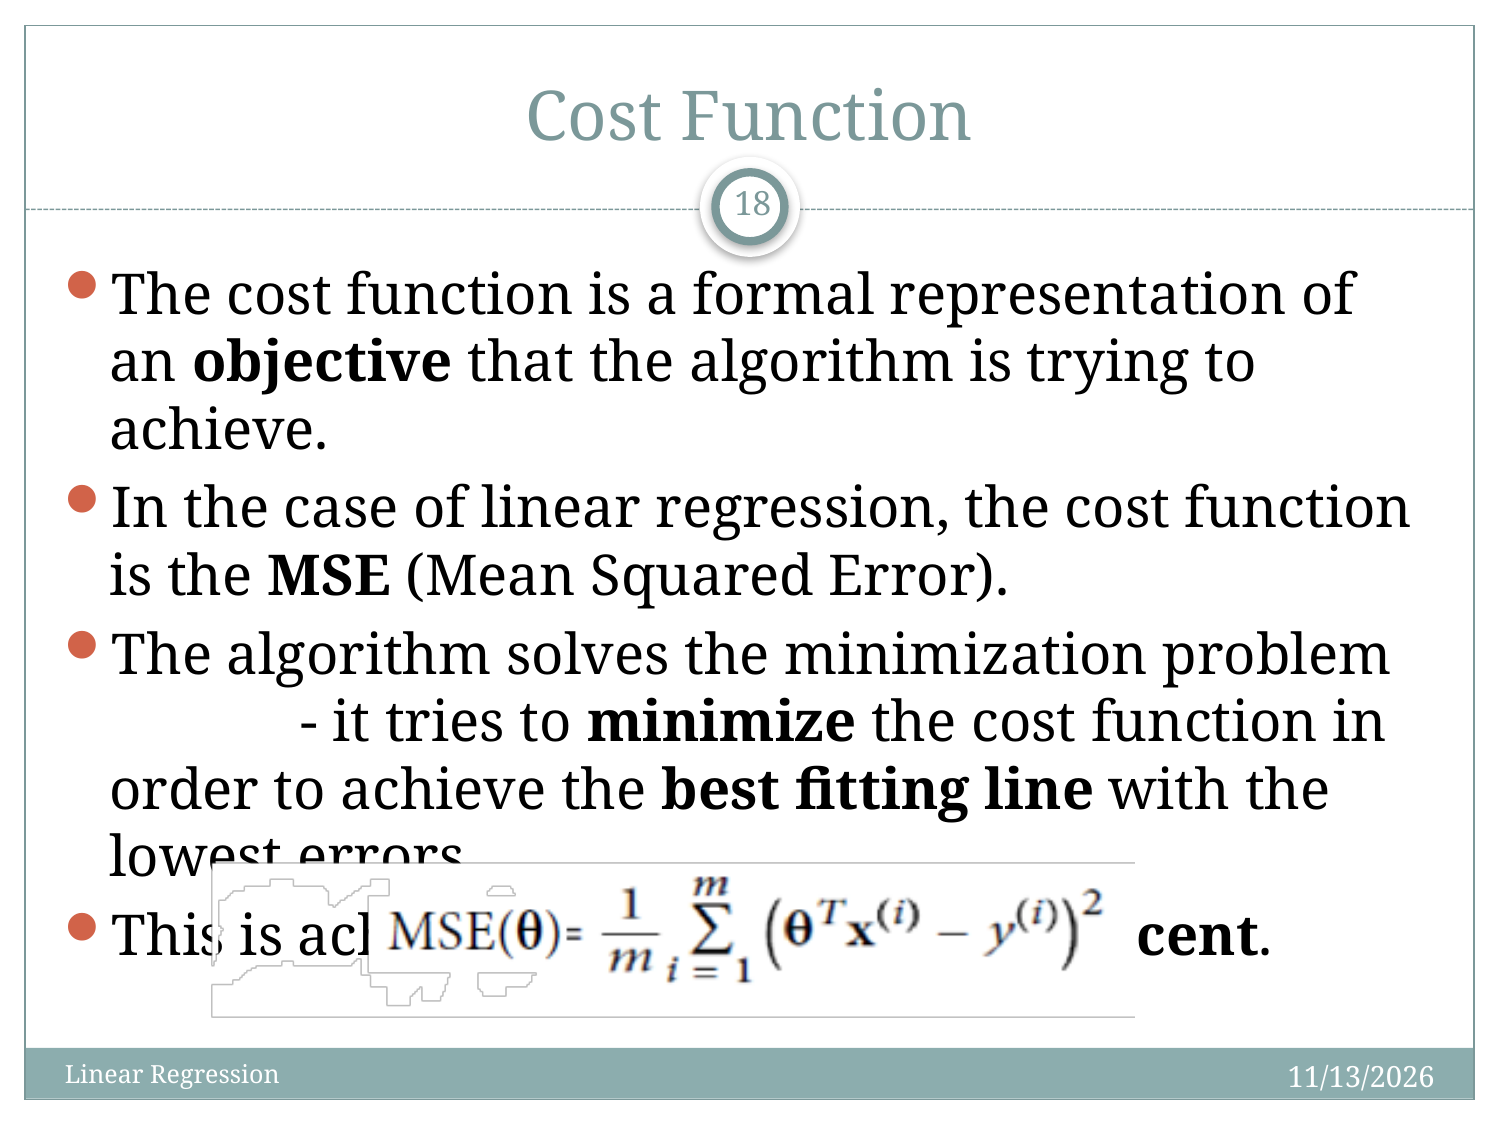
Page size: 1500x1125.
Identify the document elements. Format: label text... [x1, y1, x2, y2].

list The cost function is a formal representation of an objective that the algorithm is trying to achieve. In the case of linear regression, the cost function is the MSE (Mean Squared Error). The algorithm solves the minimization problem - it tries to minimize the cost function in order to achieve the best fitting line with the lowest errors. This is achieved through gradient descent. [49, 250, 1445, 1001]
picture [203, 763, 1136, 1054]
footer Linear Regression [50, 1051, 638, 1112]
slide_number 18 [715, 168, 791, 241]
title Cost Function [49, 37, 1450, 162]
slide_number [950, 1050, 1450, 1111]
